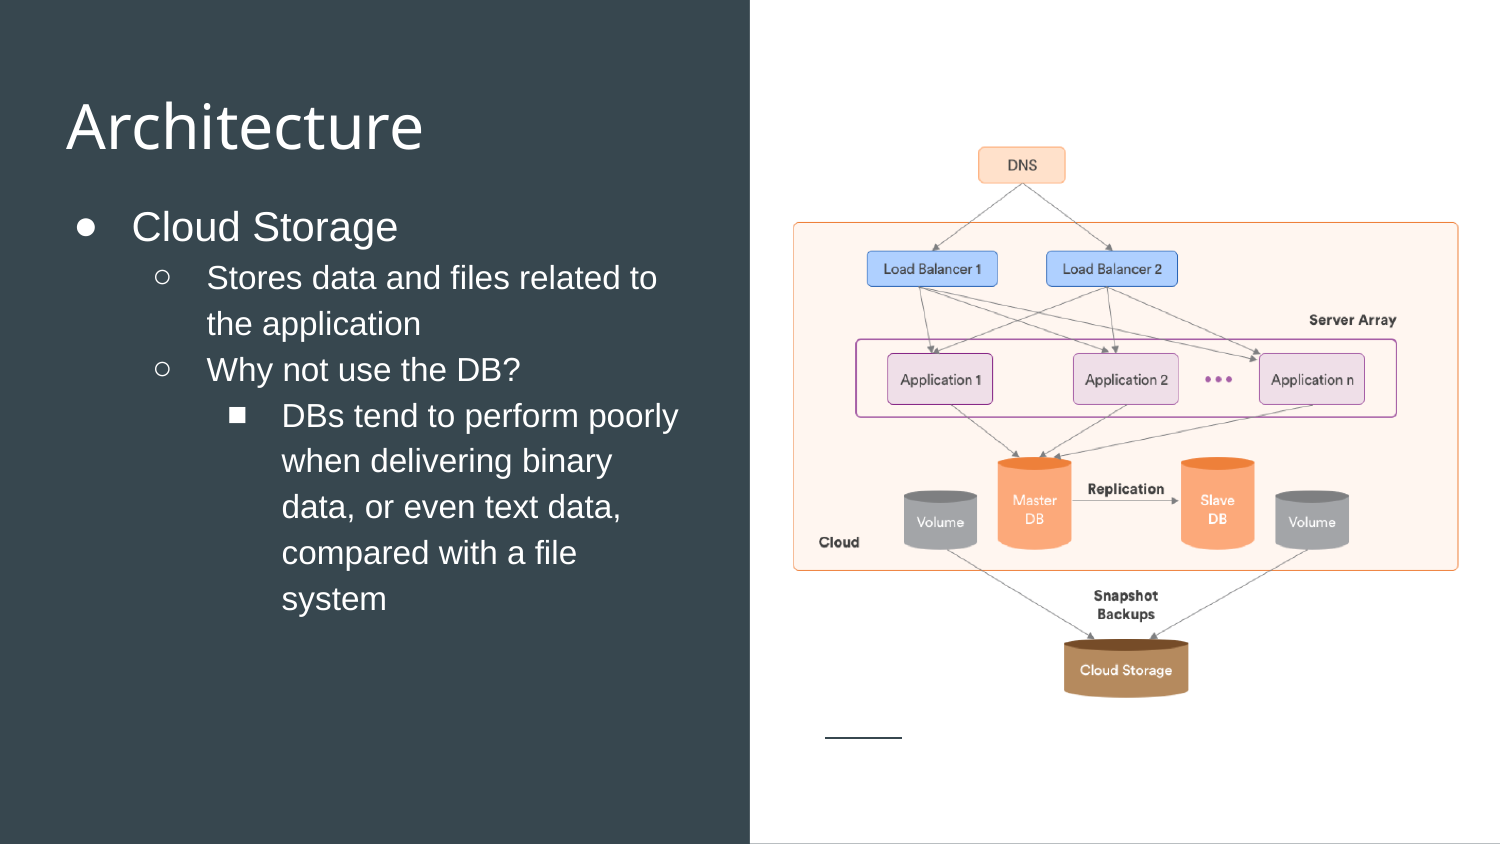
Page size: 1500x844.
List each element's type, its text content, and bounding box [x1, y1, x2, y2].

picture [749, 106, 1500, 737]
text_box Architecture [51, 71, 957, 178]
list Cloud Storage Stores data and files related to the application Why not use the DB? DBs tend to perform poorly when delivering binary data, or even text data, compared with a file system [41, 177, 707, 739]
